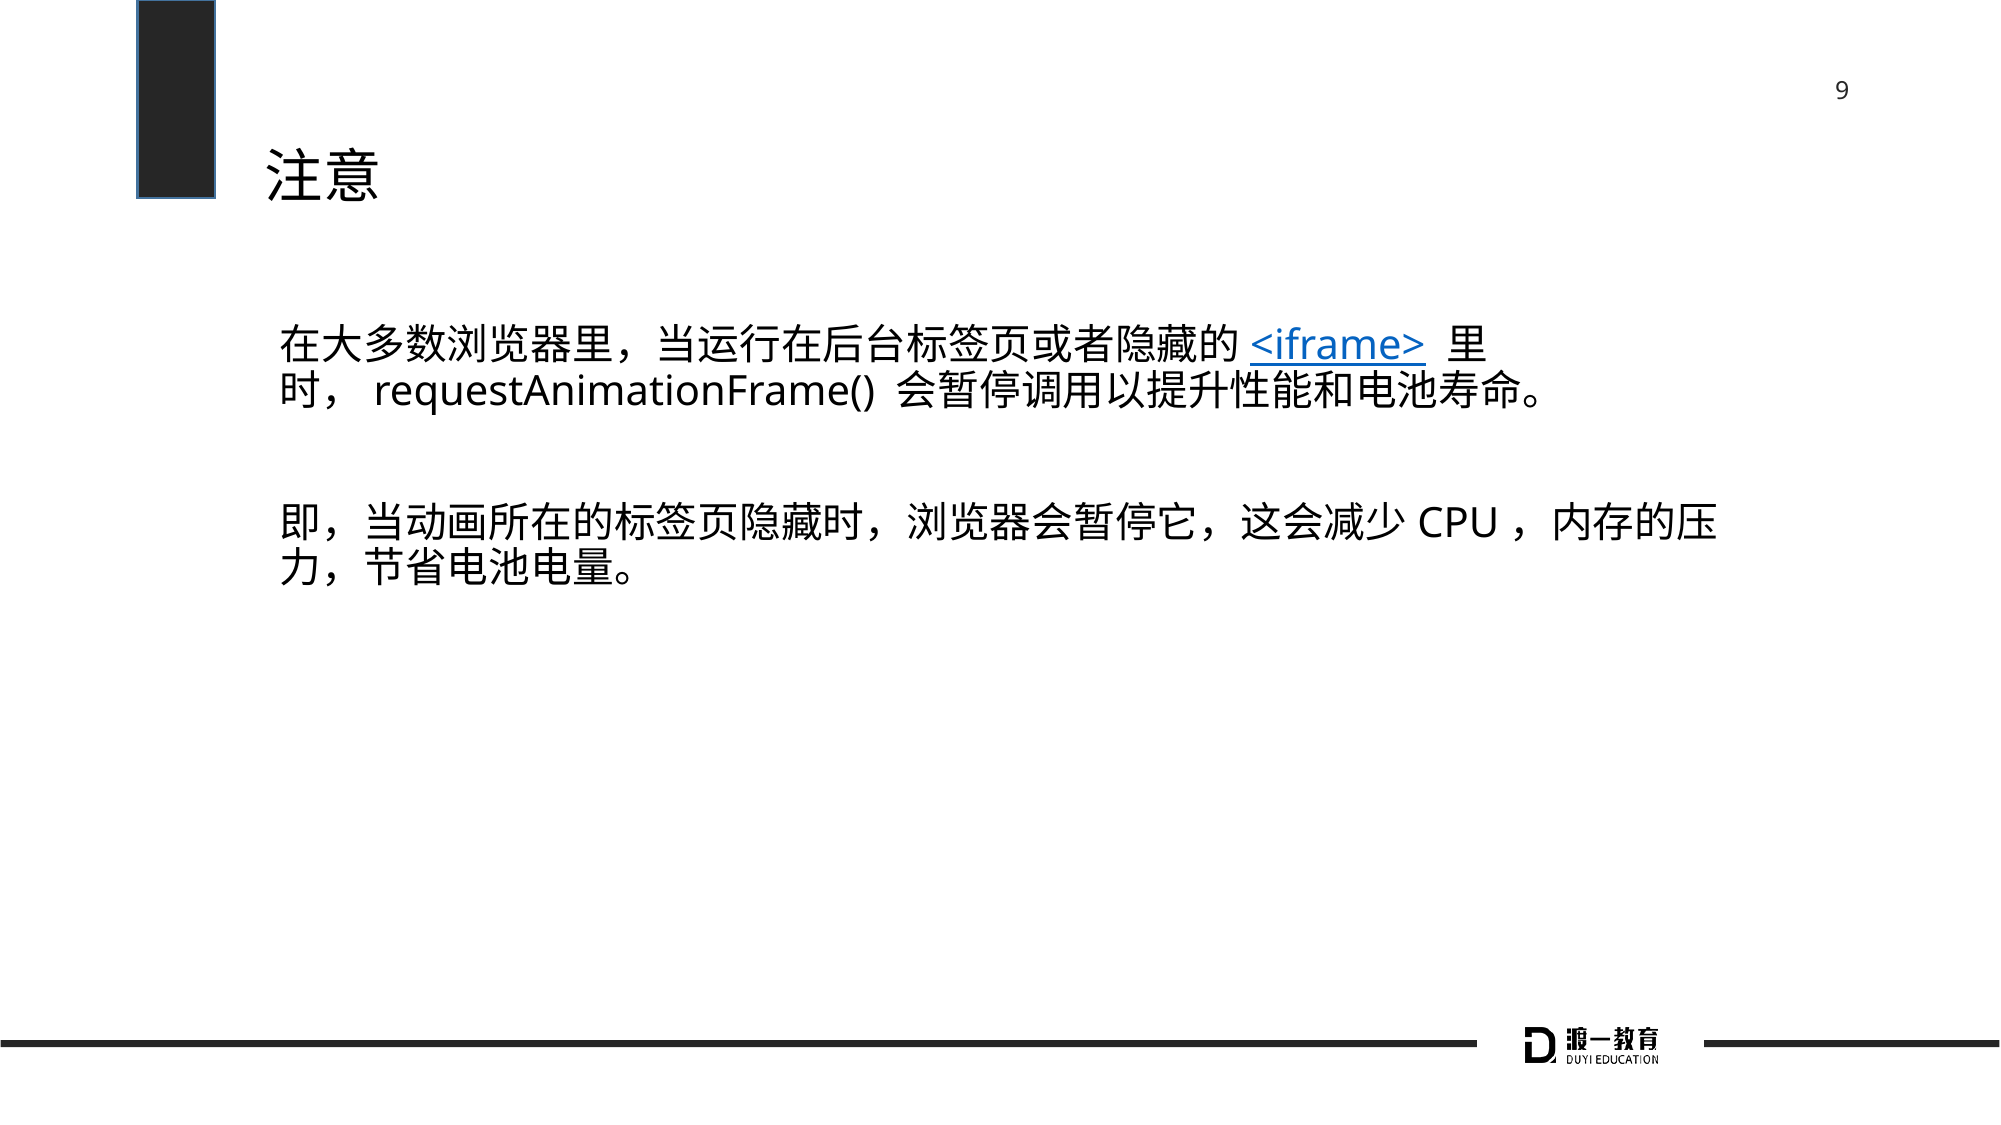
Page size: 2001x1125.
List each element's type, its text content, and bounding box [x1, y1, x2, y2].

title 注意 [249, 93, 1750, 218]
picture [1502, 1008, 1679, 1081]
subtitle 在大多数浏览器里，当运行在后台标签页或者隐藏的<iframe> 里时，requestAnimationFrame() 会暂停调用以提升性能和电池寿命。 即，当动画所在的标签页隐藏时，浏览器会暂停它，这会减少CPU，内存的压力，节省电池电量。 [249, 303, 1750, 889]
